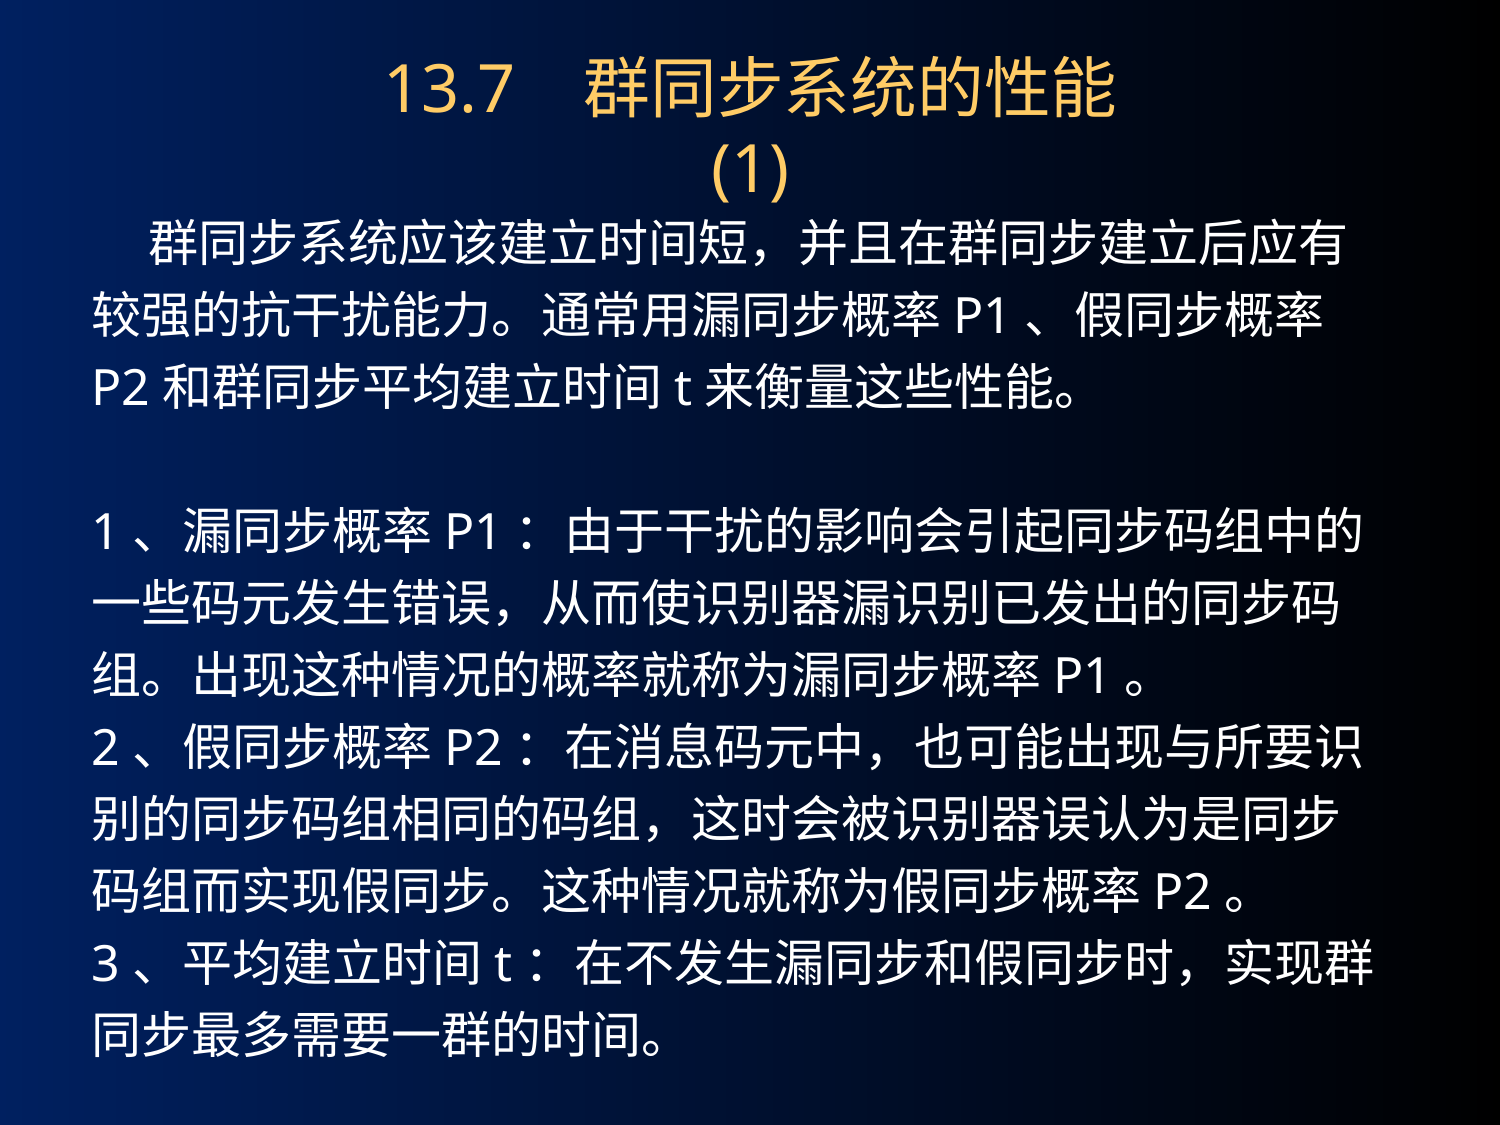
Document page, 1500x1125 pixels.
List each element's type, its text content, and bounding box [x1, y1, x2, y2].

text_box 群同步系统应该建立时间短，并且在群同步建立后应有较强的抗干扰能力。通常用漏同步概率P1、假同步概率P2和群同步平均建立时间t来衡量这些性能。 1、漏同步概率P1：由于干扰的影响会引起同步码组中的一些码元发生错误，从而使识别器漏识别已发出的同步码组。出现这种情况的概率就称为漏同步概率P1。 2、假同步概率P2：在消息码元中，也可能出现与所要识别的同步码组相同的码组，这时会被识别器误认为是同步码组而实现假同步。这种情况就称为假同步概率P2。 3、平均建立时间t：在不发生漏同步和假同步时，实现群同步最多需要一群的时间。 [76, 192, 1400, 1071]
title 13.7 群同步系统的性能 (1) [341, 23, 1160, 192]
